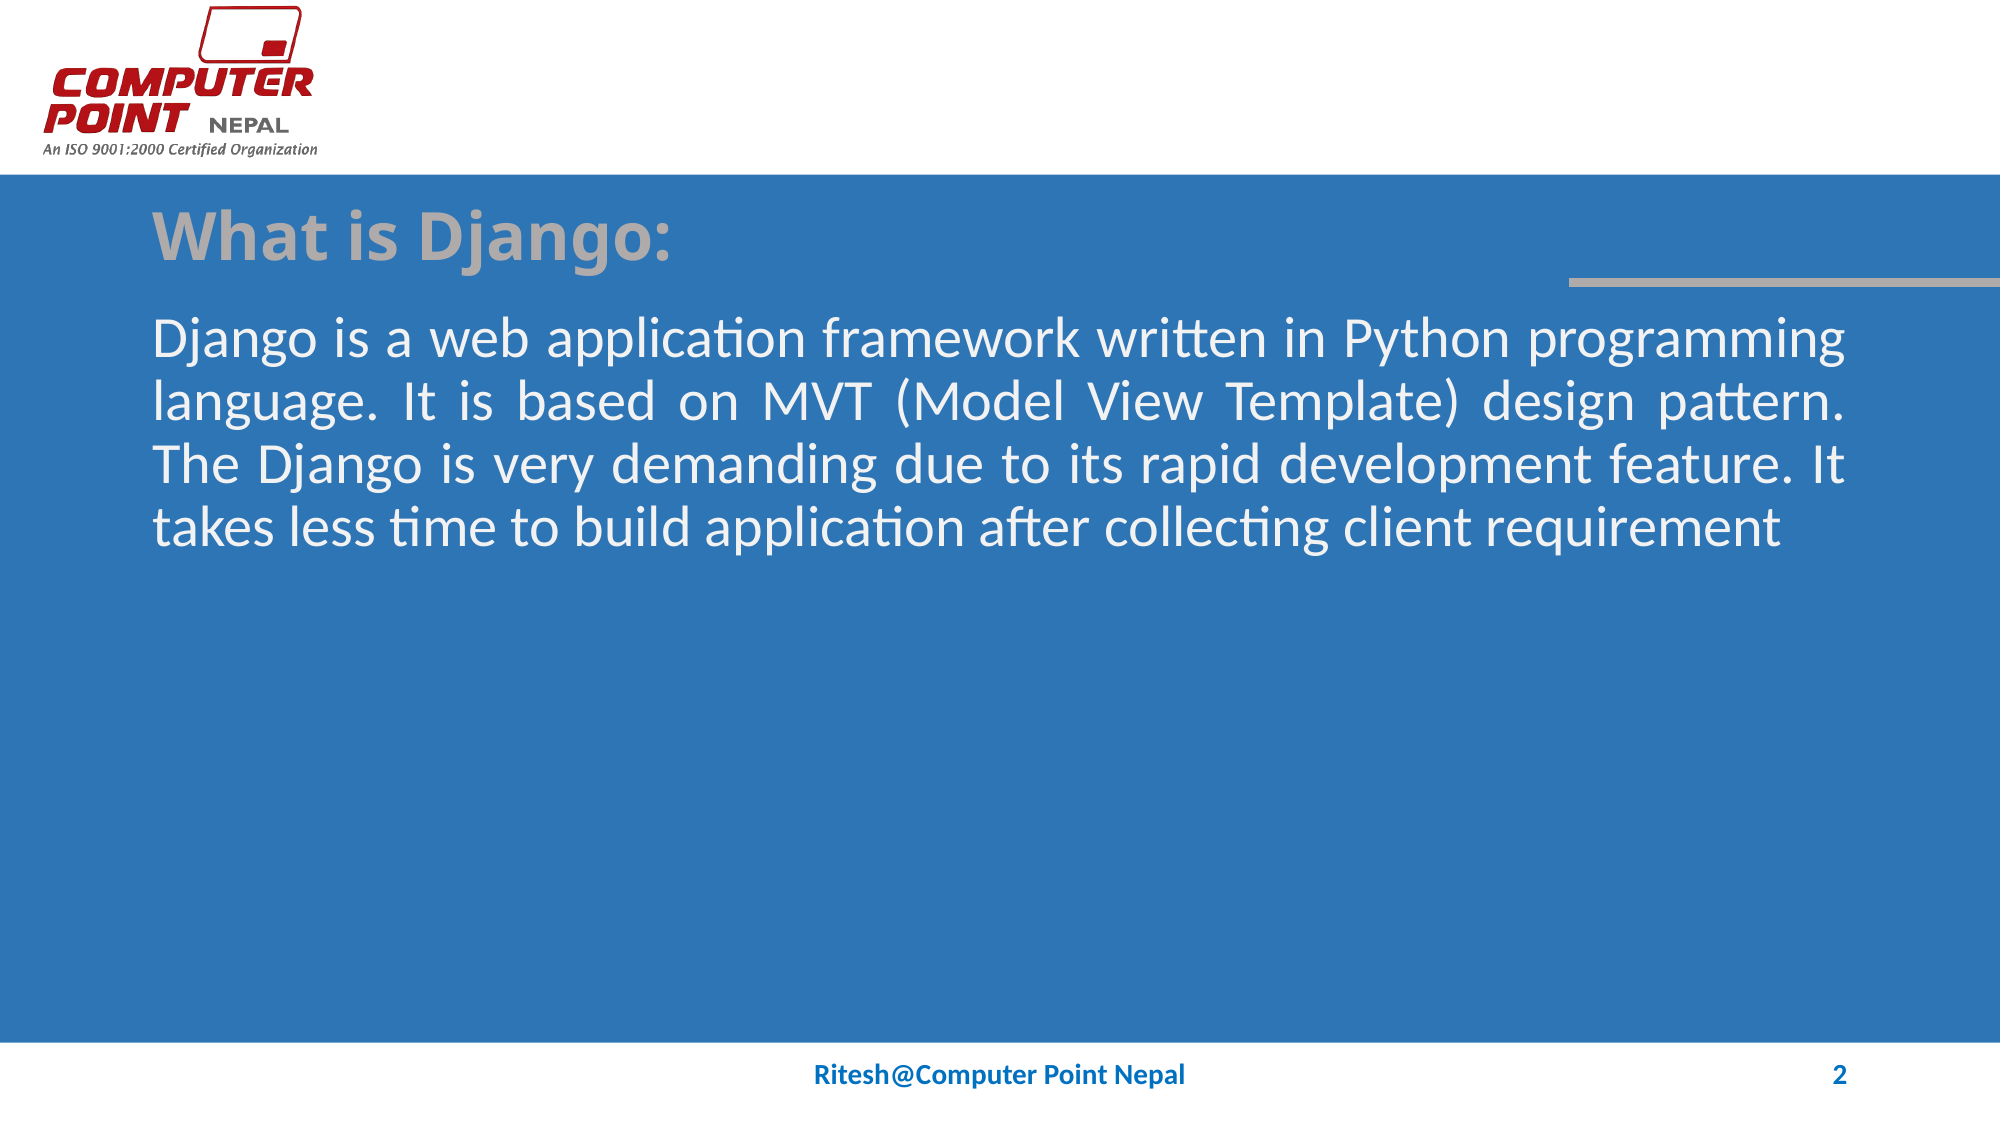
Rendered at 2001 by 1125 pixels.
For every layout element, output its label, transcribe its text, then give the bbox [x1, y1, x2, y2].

list Django is a web application framework written in Python programming language. It is based on MVT (Model View Template) design pattern. The Django is very demanding due to its rapid development feature. It takes less time to build application after collecting client requirement [137, 299, 1863, 1014]
title What is Django: [137, 195, 1863, 283]
picture [33, 0, 332, 166]
footer Ritesh@Computer Point Nepal [662, 1042, 1338, 1103]
slide_number 2 [1412, 1042, 1863, 1103]
